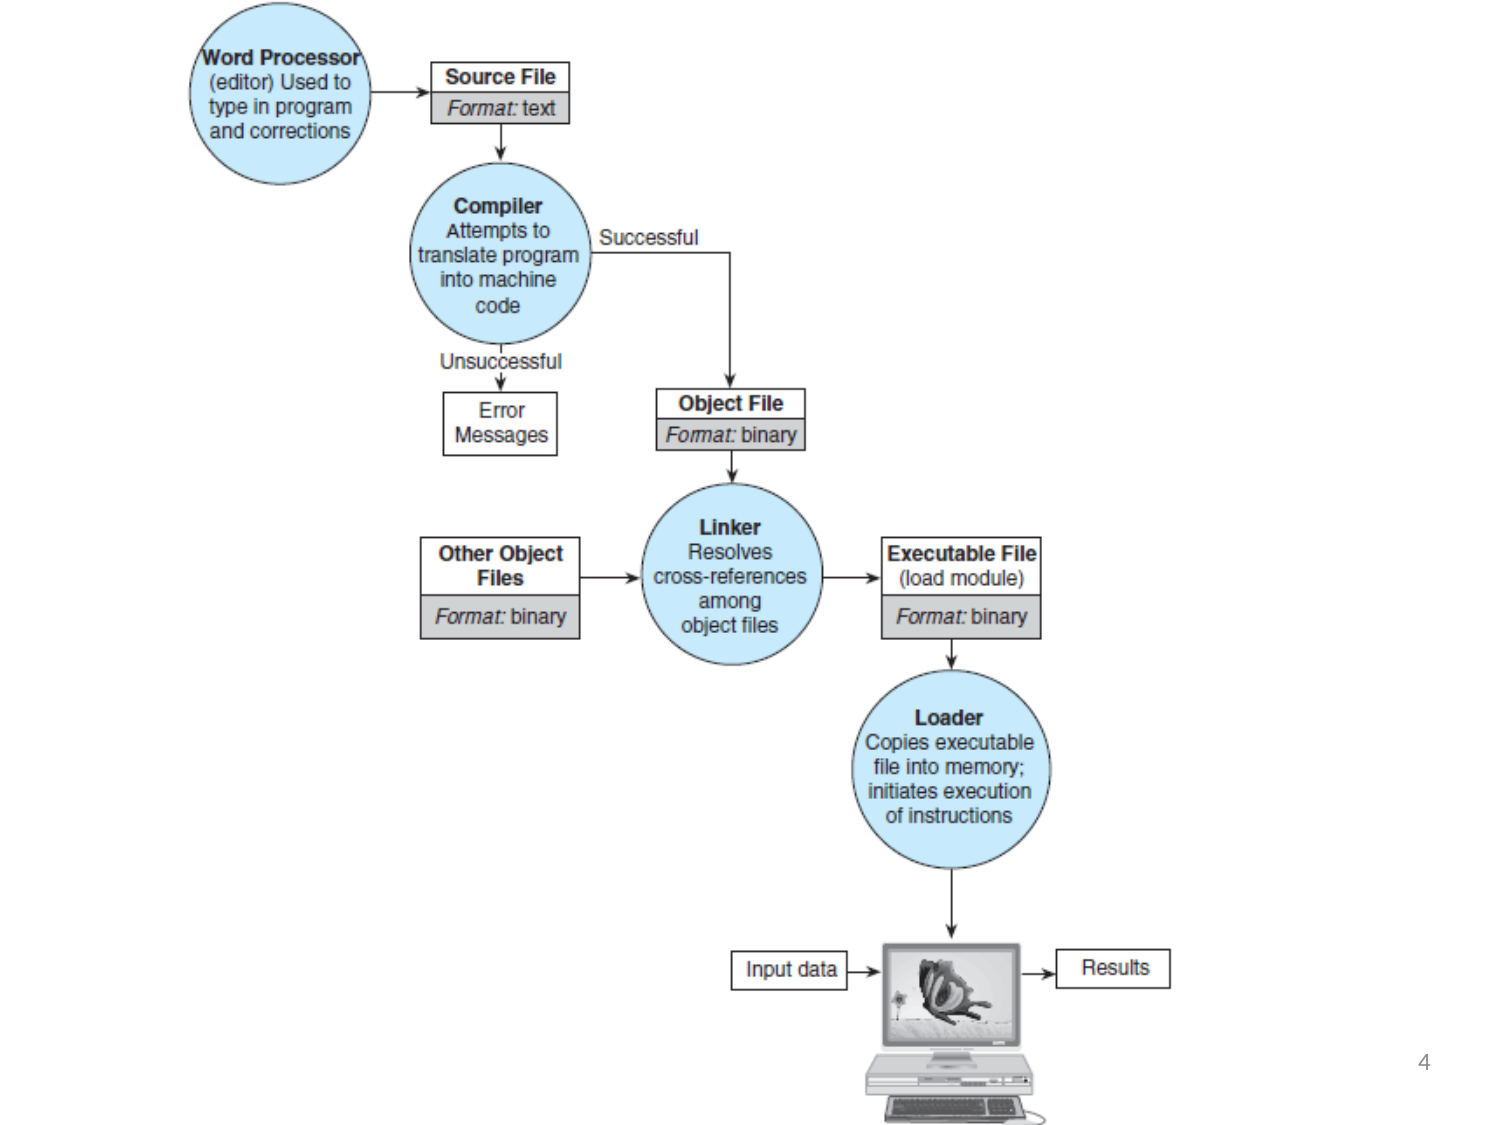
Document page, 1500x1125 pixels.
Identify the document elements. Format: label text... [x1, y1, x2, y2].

slide_number 4 [1177, 1030, 1446, 1091]
picture [174, 0, 1173, 1125]
